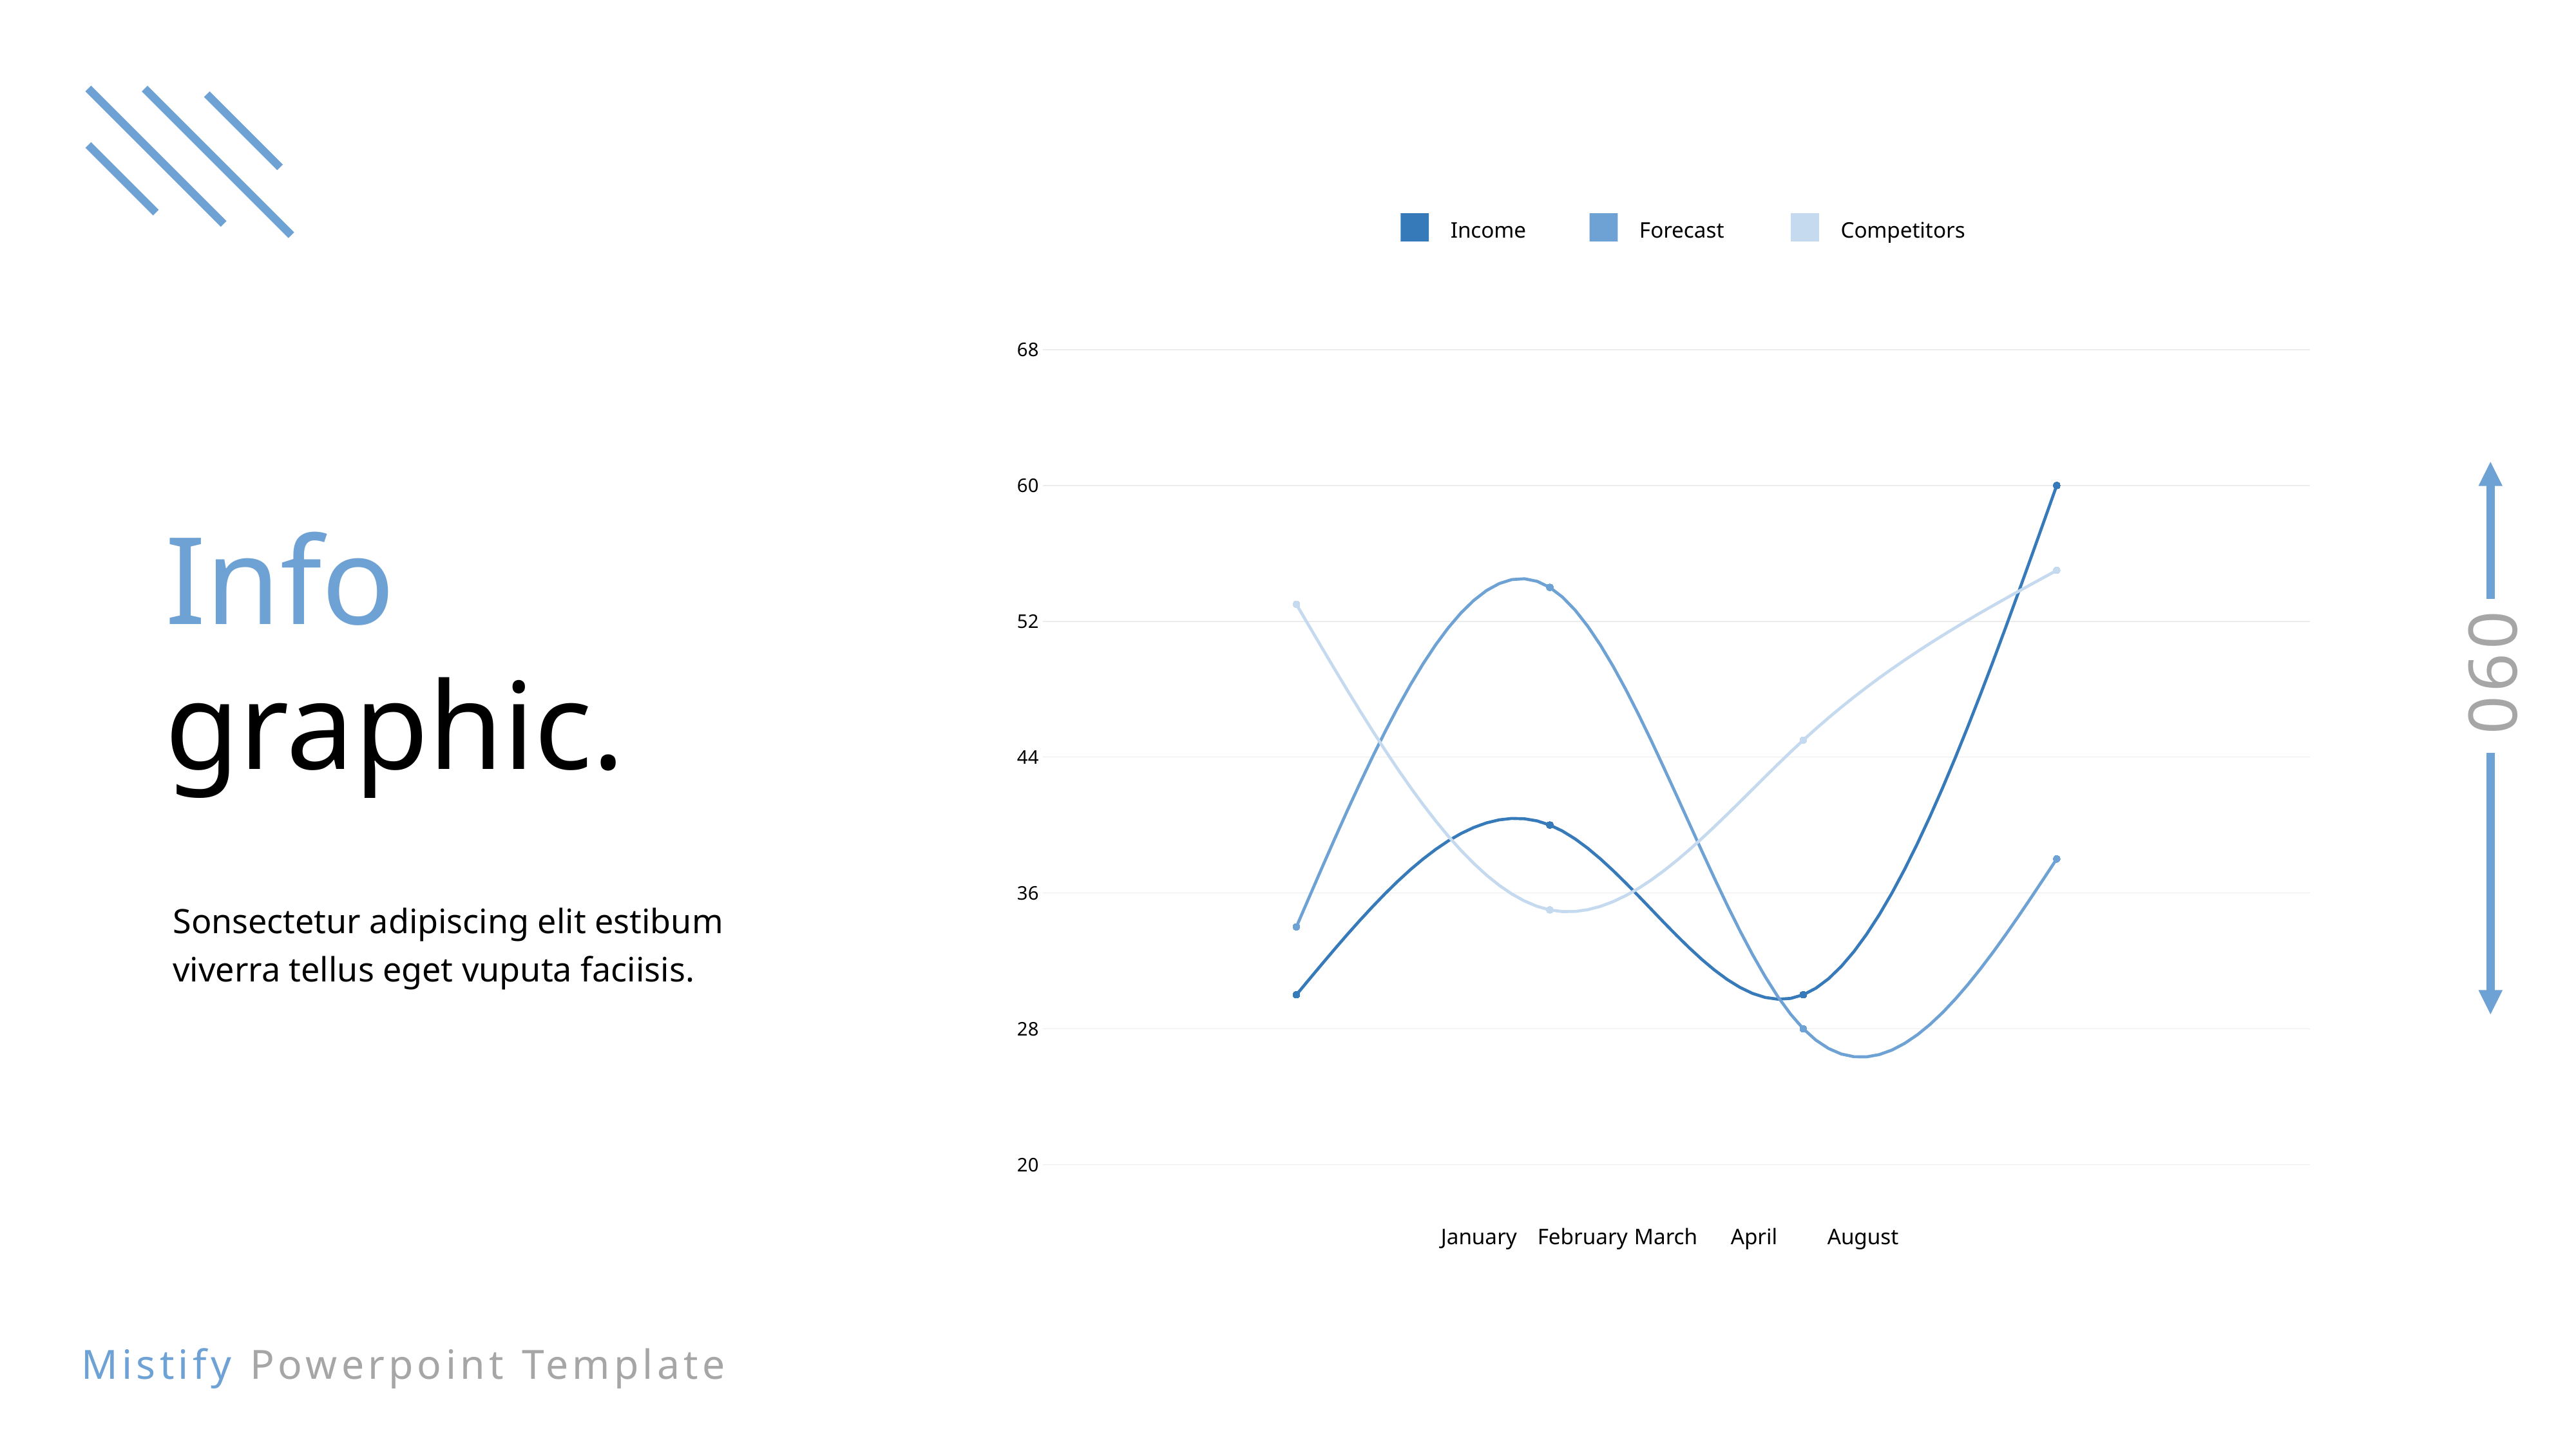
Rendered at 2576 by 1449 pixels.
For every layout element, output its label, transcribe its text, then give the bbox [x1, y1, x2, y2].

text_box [155, 498, 902, 990]
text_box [1400, 209, 2021, 246]
chart [989, 298, 2338, 1196]
text_box January February March April August [1038, 1215, 2302, 1253]
